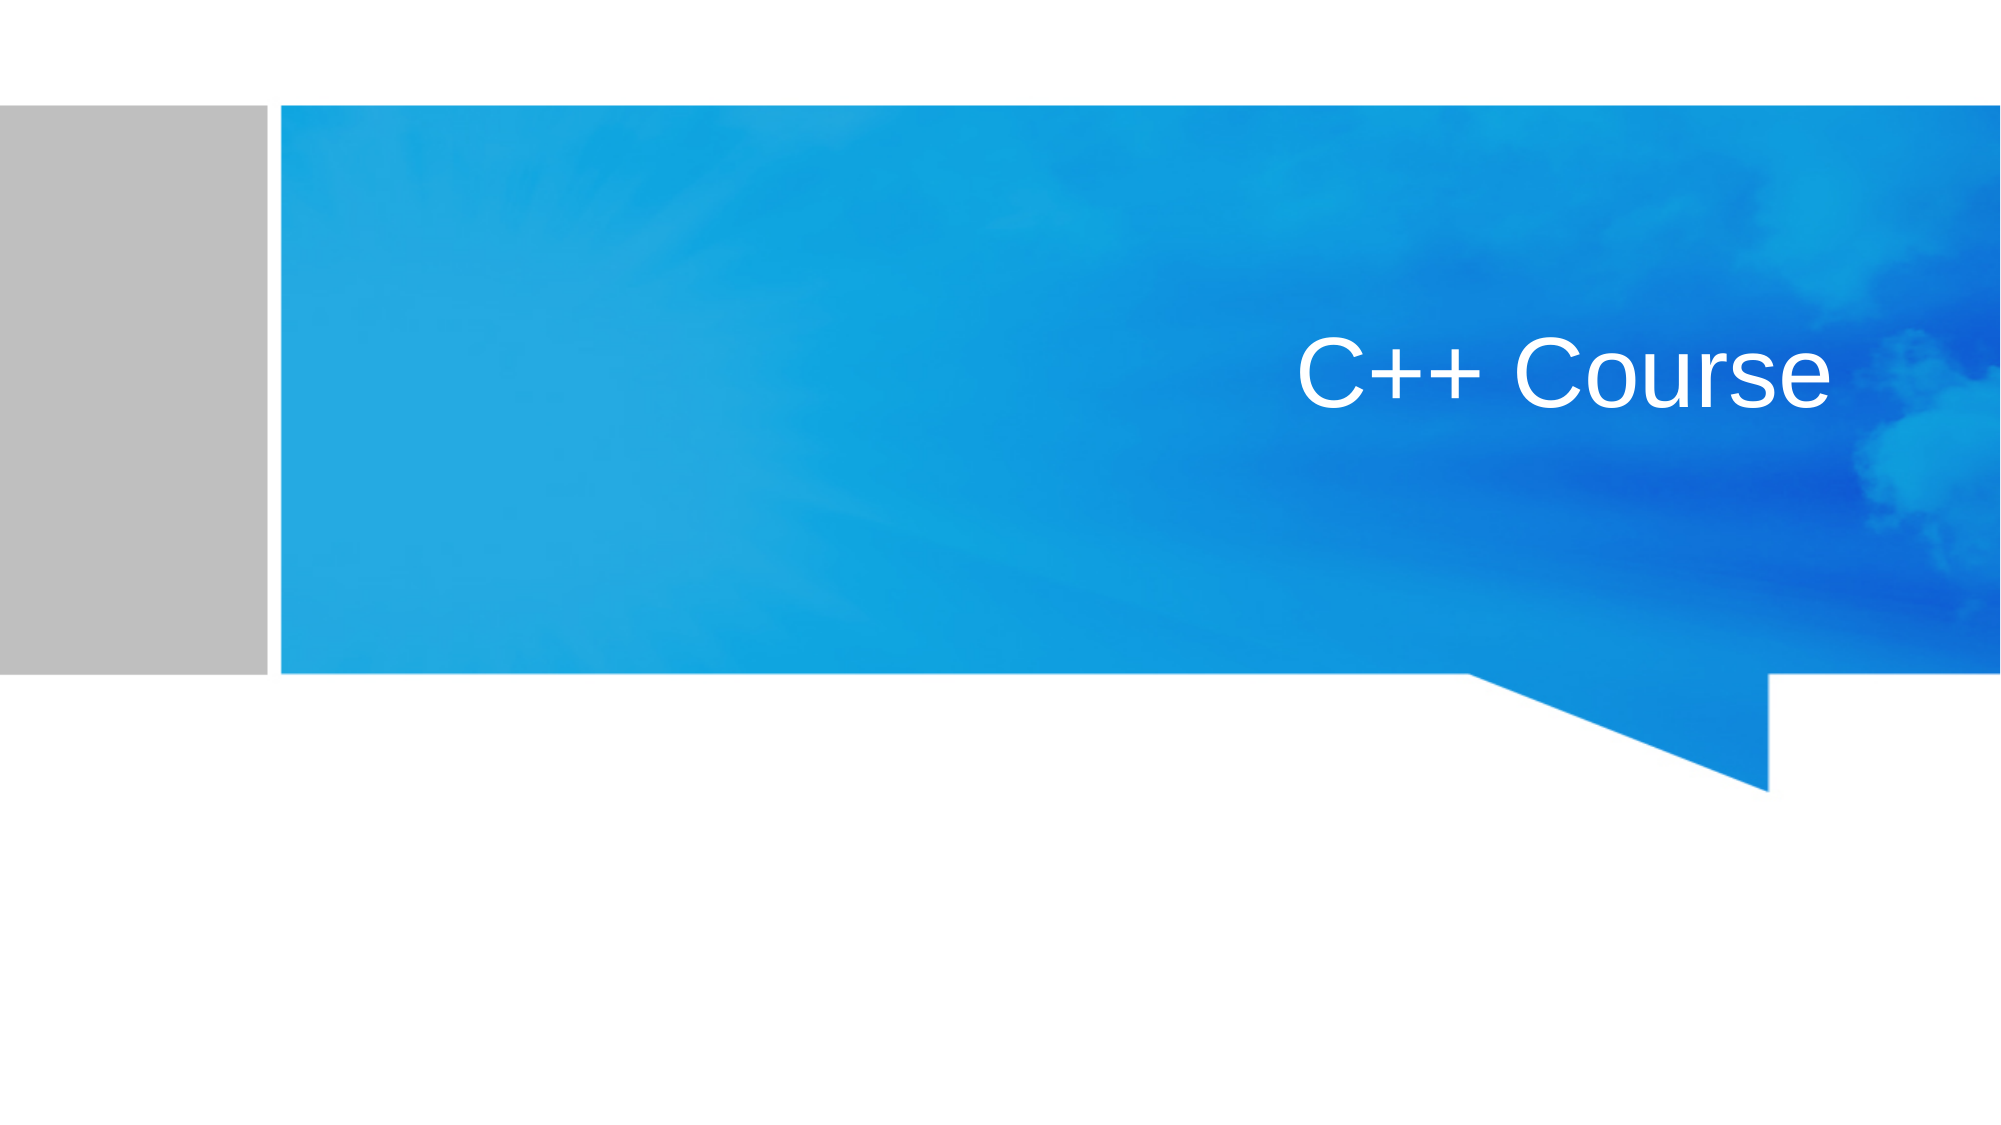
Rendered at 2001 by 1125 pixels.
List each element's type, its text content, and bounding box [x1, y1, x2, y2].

title C++ Course [338, 278, 1850, 457]
picture [0, 3, 2001, 1125]
